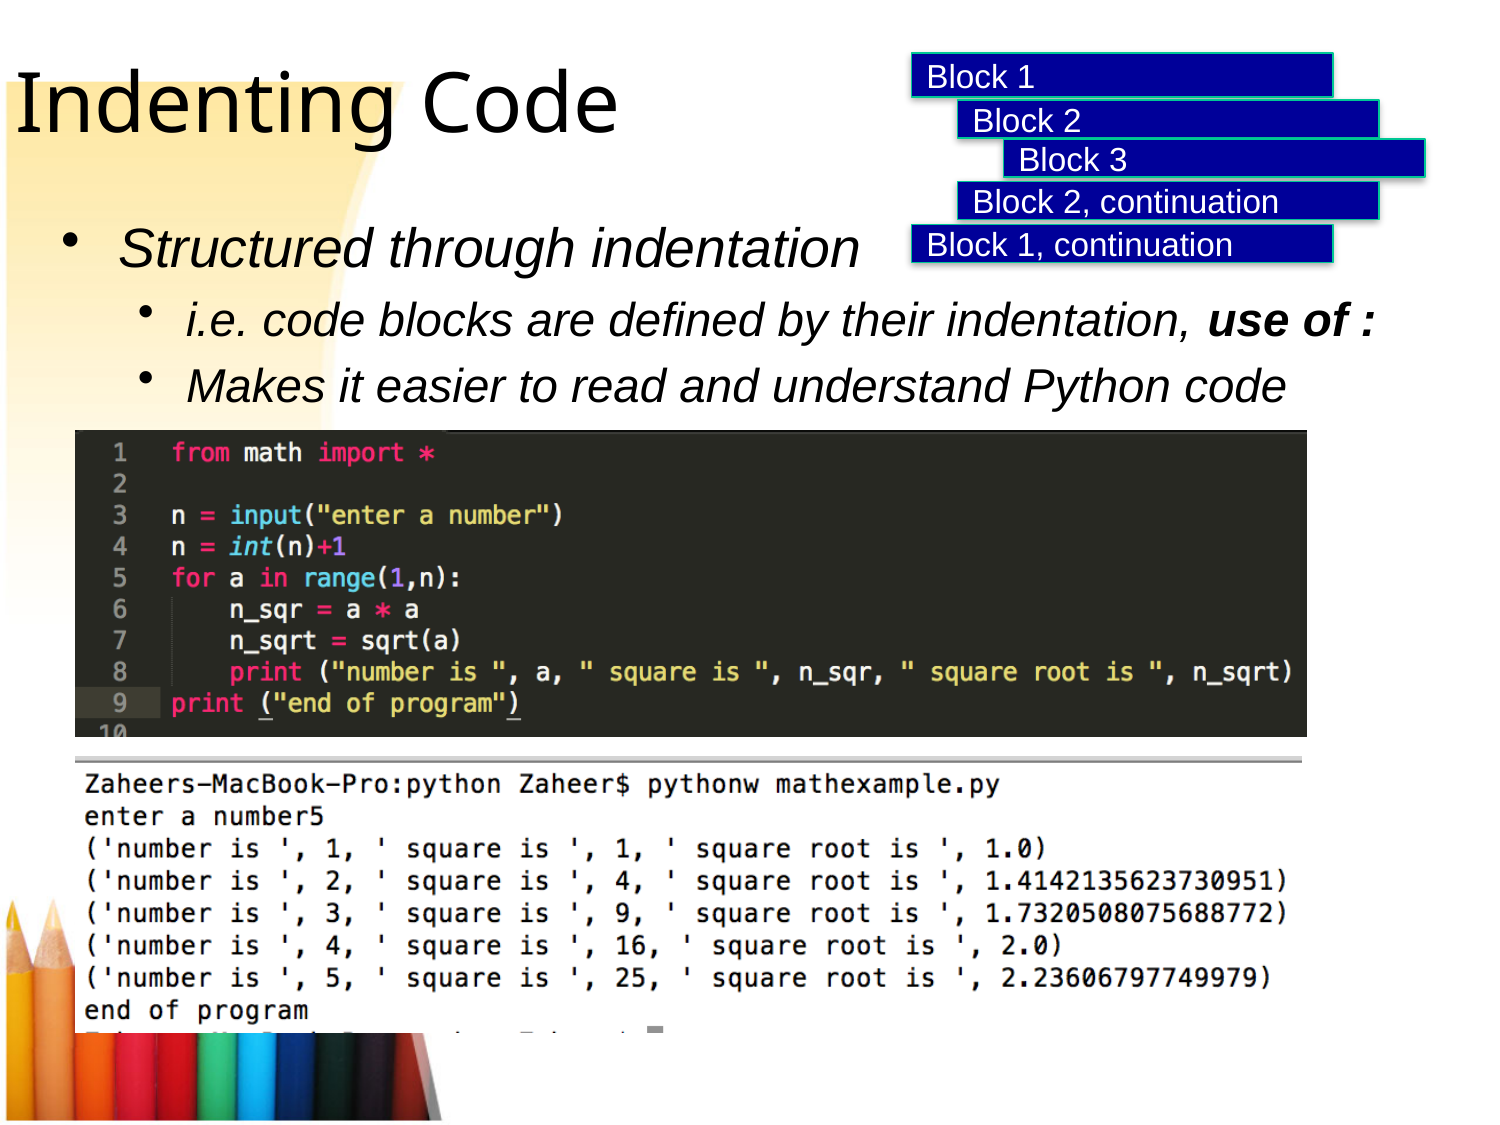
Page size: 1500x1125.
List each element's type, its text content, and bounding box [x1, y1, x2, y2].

picture [0, 156, 1500, 1125]
title Indenting Code [0, 42, 1500, 156]
list Structured through indentation i.e. code blocks are defined by their indentation, use of : Makes it easier to read and understand Python code [45, 204, 1397, 439]
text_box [911, 52, 1426, 263]
